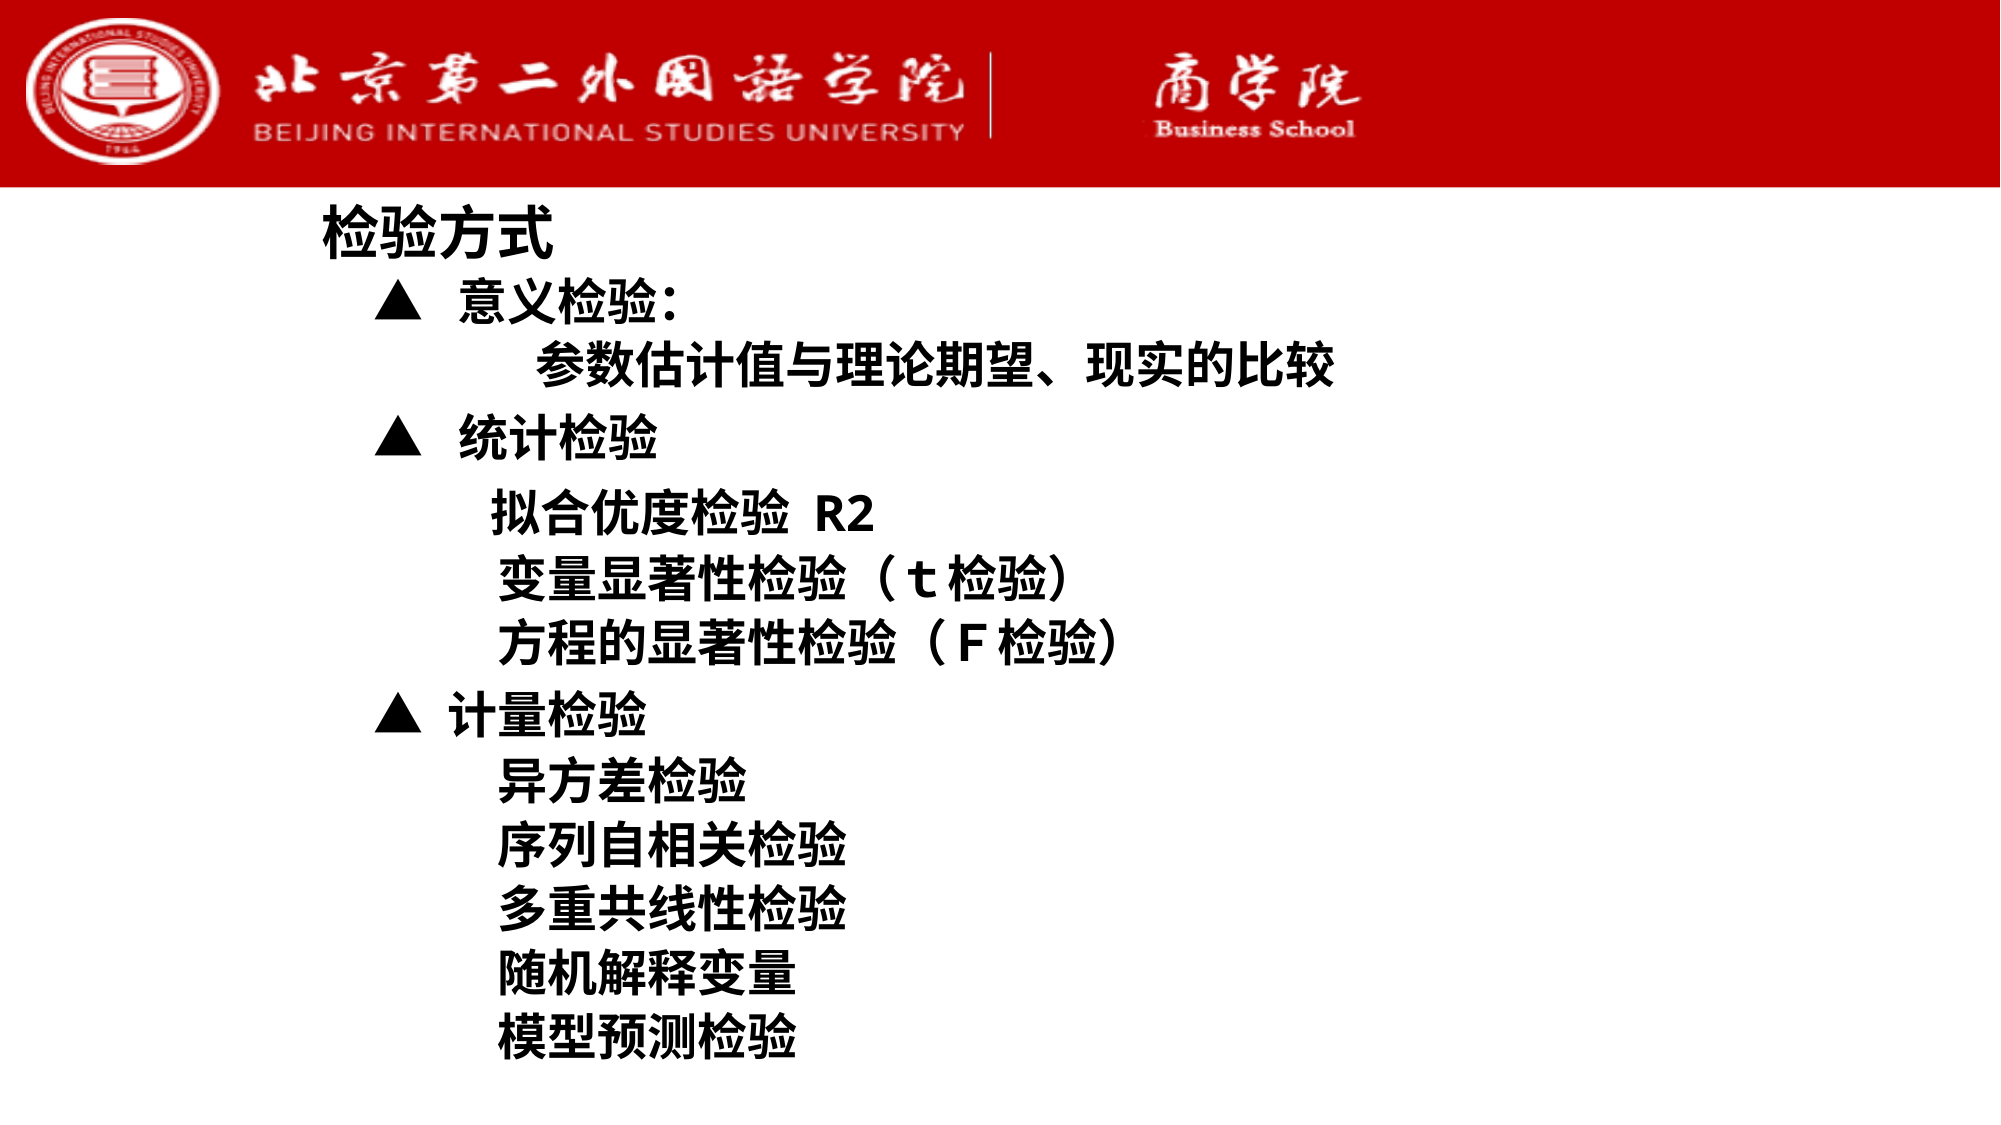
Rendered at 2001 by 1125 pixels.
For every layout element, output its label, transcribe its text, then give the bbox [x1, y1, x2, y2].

list 检验方式 ▲ 意义检验： 参数估计值与理论期望、现实的比较 ▲ 统计检验 拟合优度检验 R2 变量显著性检验（ｔ检验） 方程的显著性检验（Ｆ检验） ▲ 计量检验 异方差检验 序列自相关检验 多重共线性检验 随机解释变量 模型预测检验 [279, 196, 1750, 1059]
picture [26, 18, 1693, 165]
